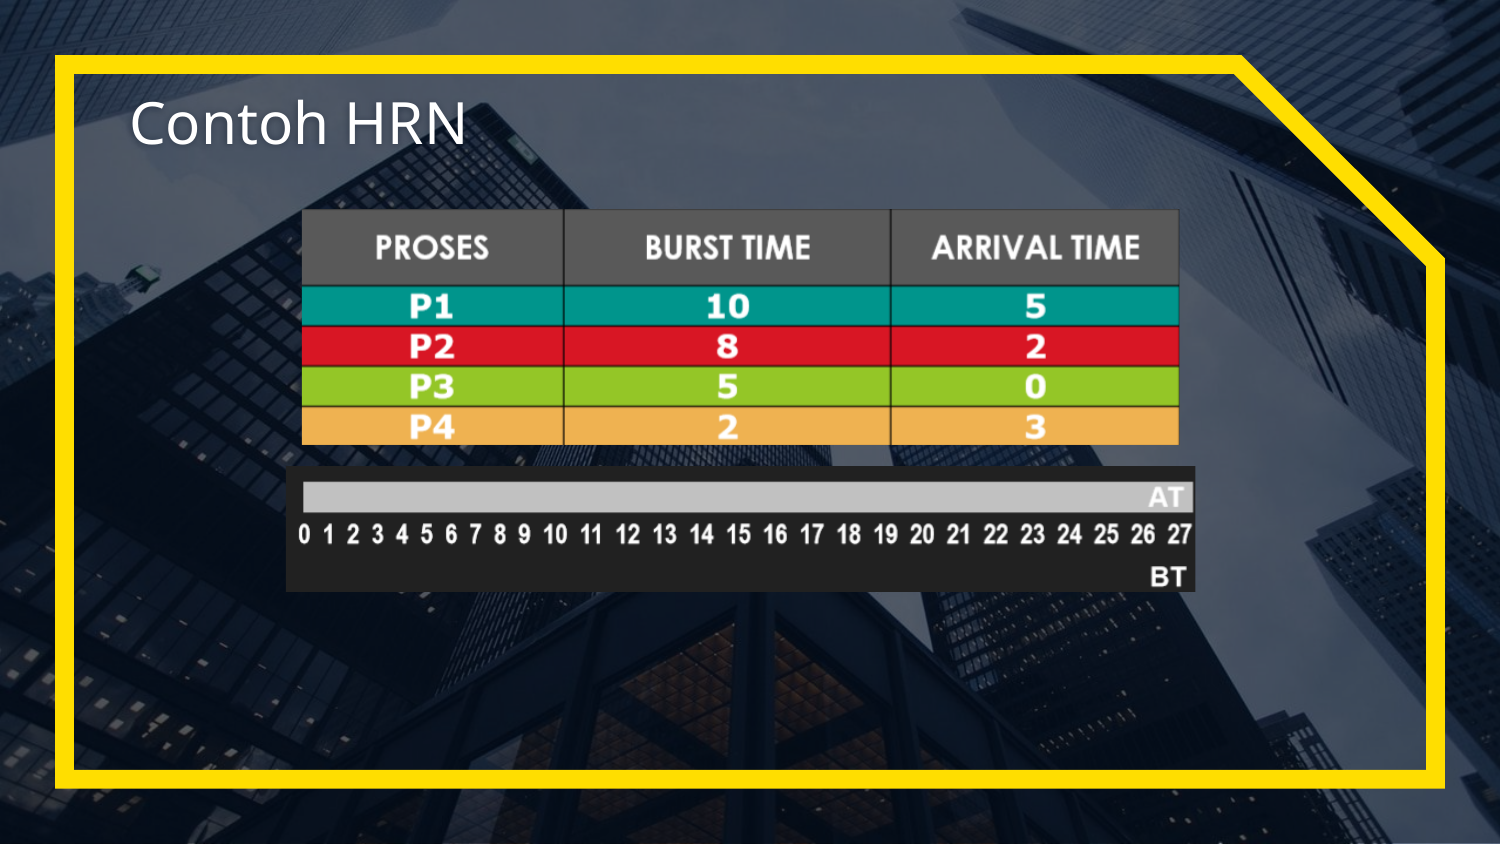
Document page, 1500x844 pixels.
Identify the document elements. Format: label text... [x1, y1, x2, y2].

title Contoh HRN [129, 78, 1232, 157]
picture [0, 0, 1500, 844]
